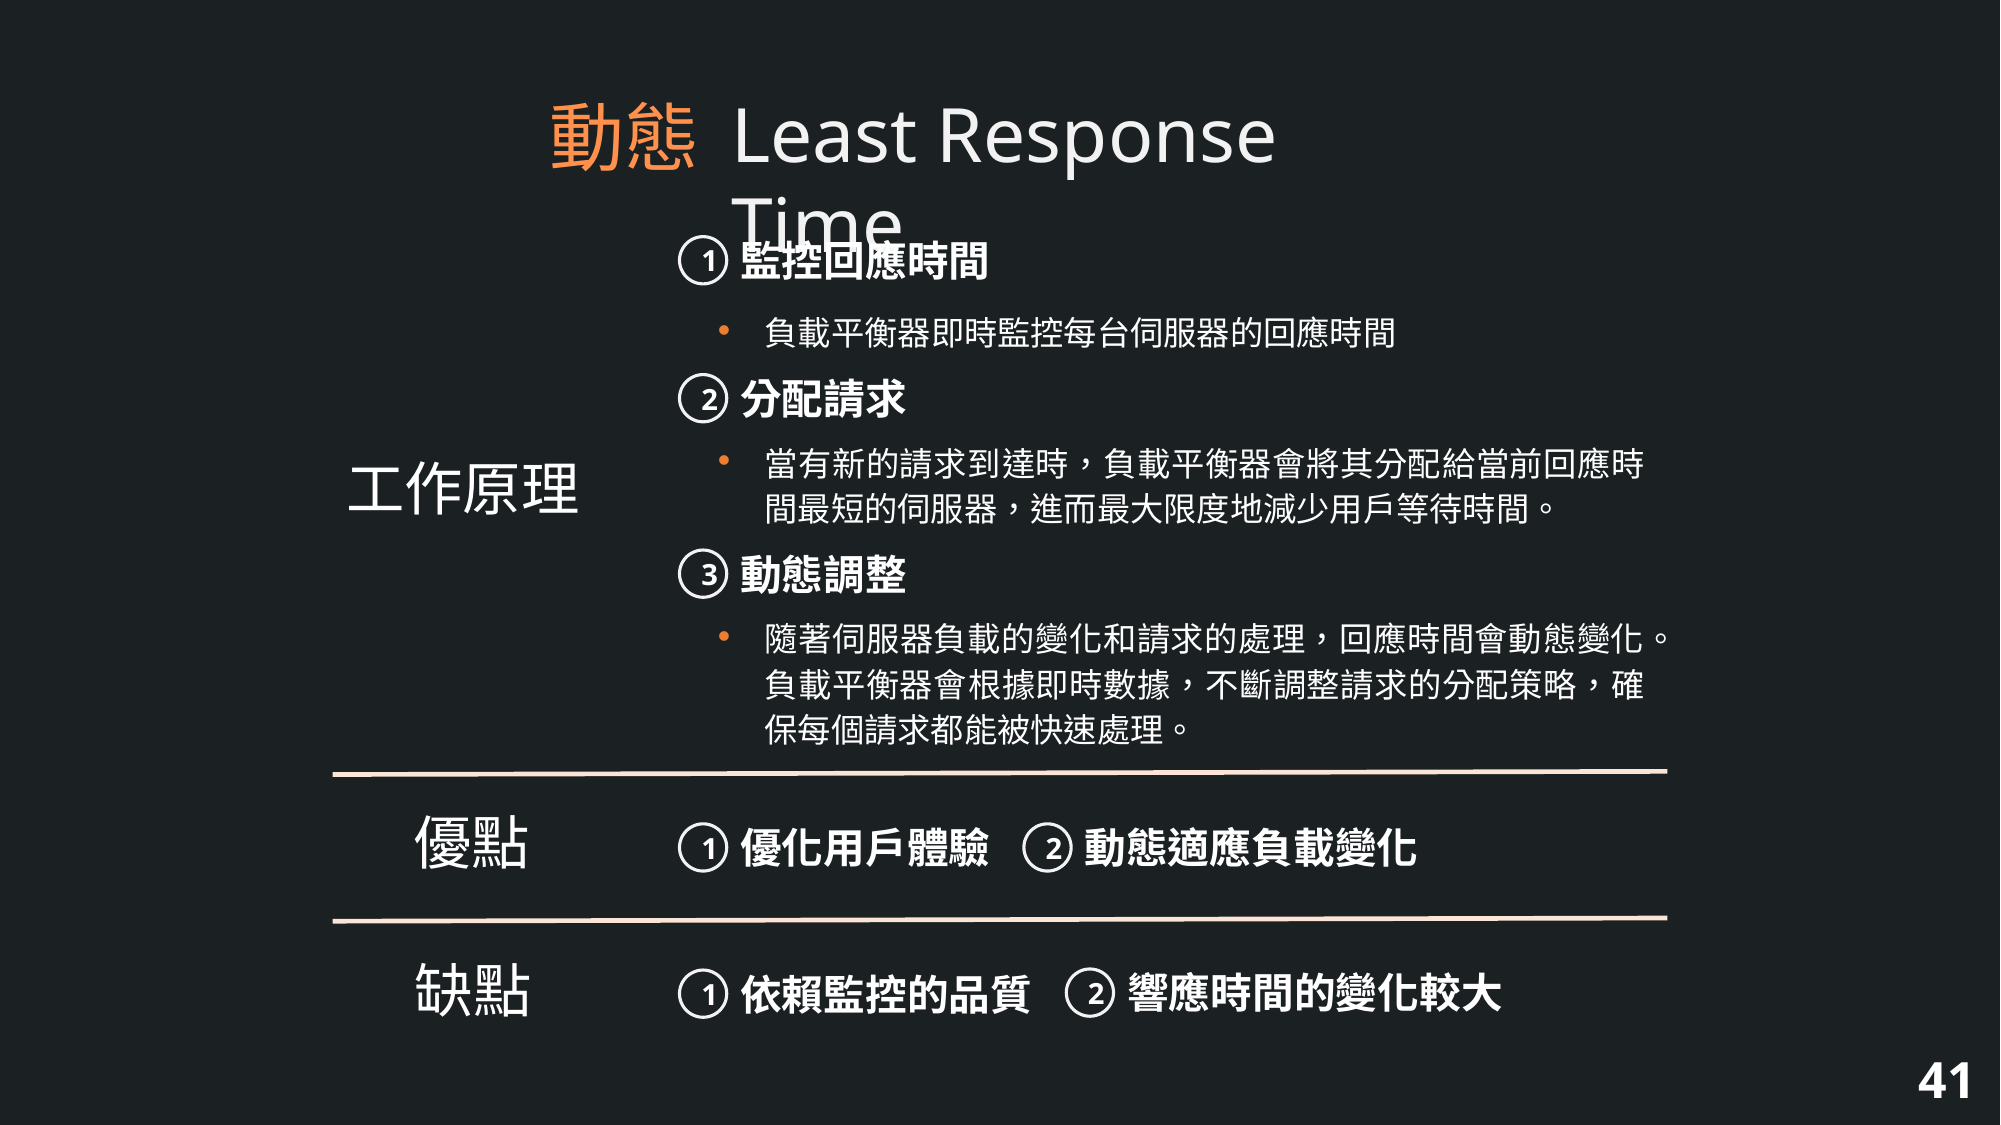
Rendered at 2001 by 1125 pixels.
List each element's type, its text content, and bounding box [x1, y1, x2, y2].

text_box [520, 80, 1479, 189]
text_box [331, 227, 1668, 1034]
text_box 41 [1904, 1041, 1995, 1117]
